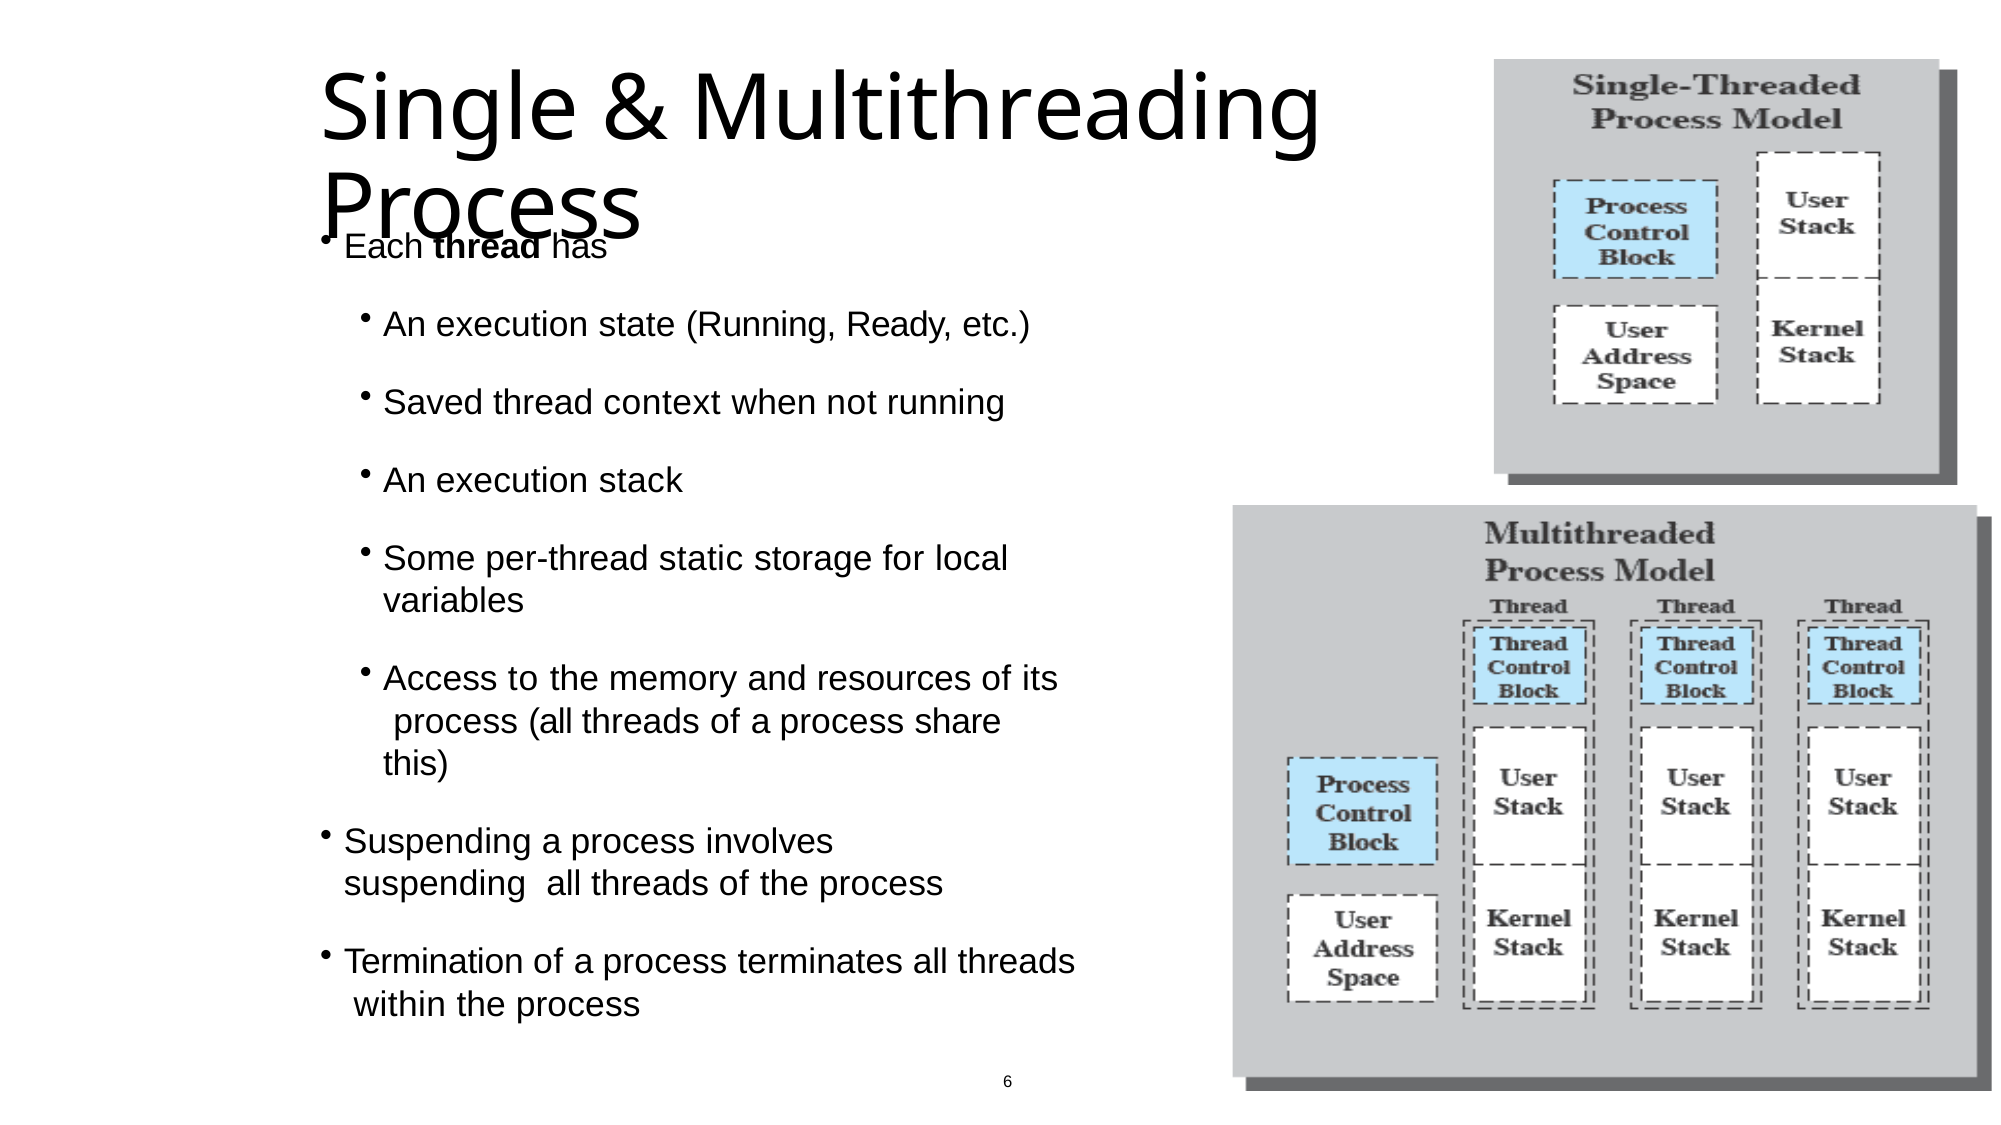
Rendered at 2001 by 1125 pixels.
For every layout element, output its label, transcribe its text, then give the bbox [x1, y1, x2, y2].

title Single & Multithreading Process [318, 58, 1617, 259]
text_box [1493, 59, 1958, 485]
text_box [1232, 505, 1992, 1091]
text_box 6 [1001, 1069, 1015, 1091]
text_box Each thread has An execution state (Running, Ready, etc.) Saved thread context when not running An execution stack Some per-thread static storage for local variables Access to the memory and resources of its process (all threads of a process share this) Suspending a process involves suspending all threads of the process Termination of a process terminates all threads within the process [318, 221, 1159, 1024]
